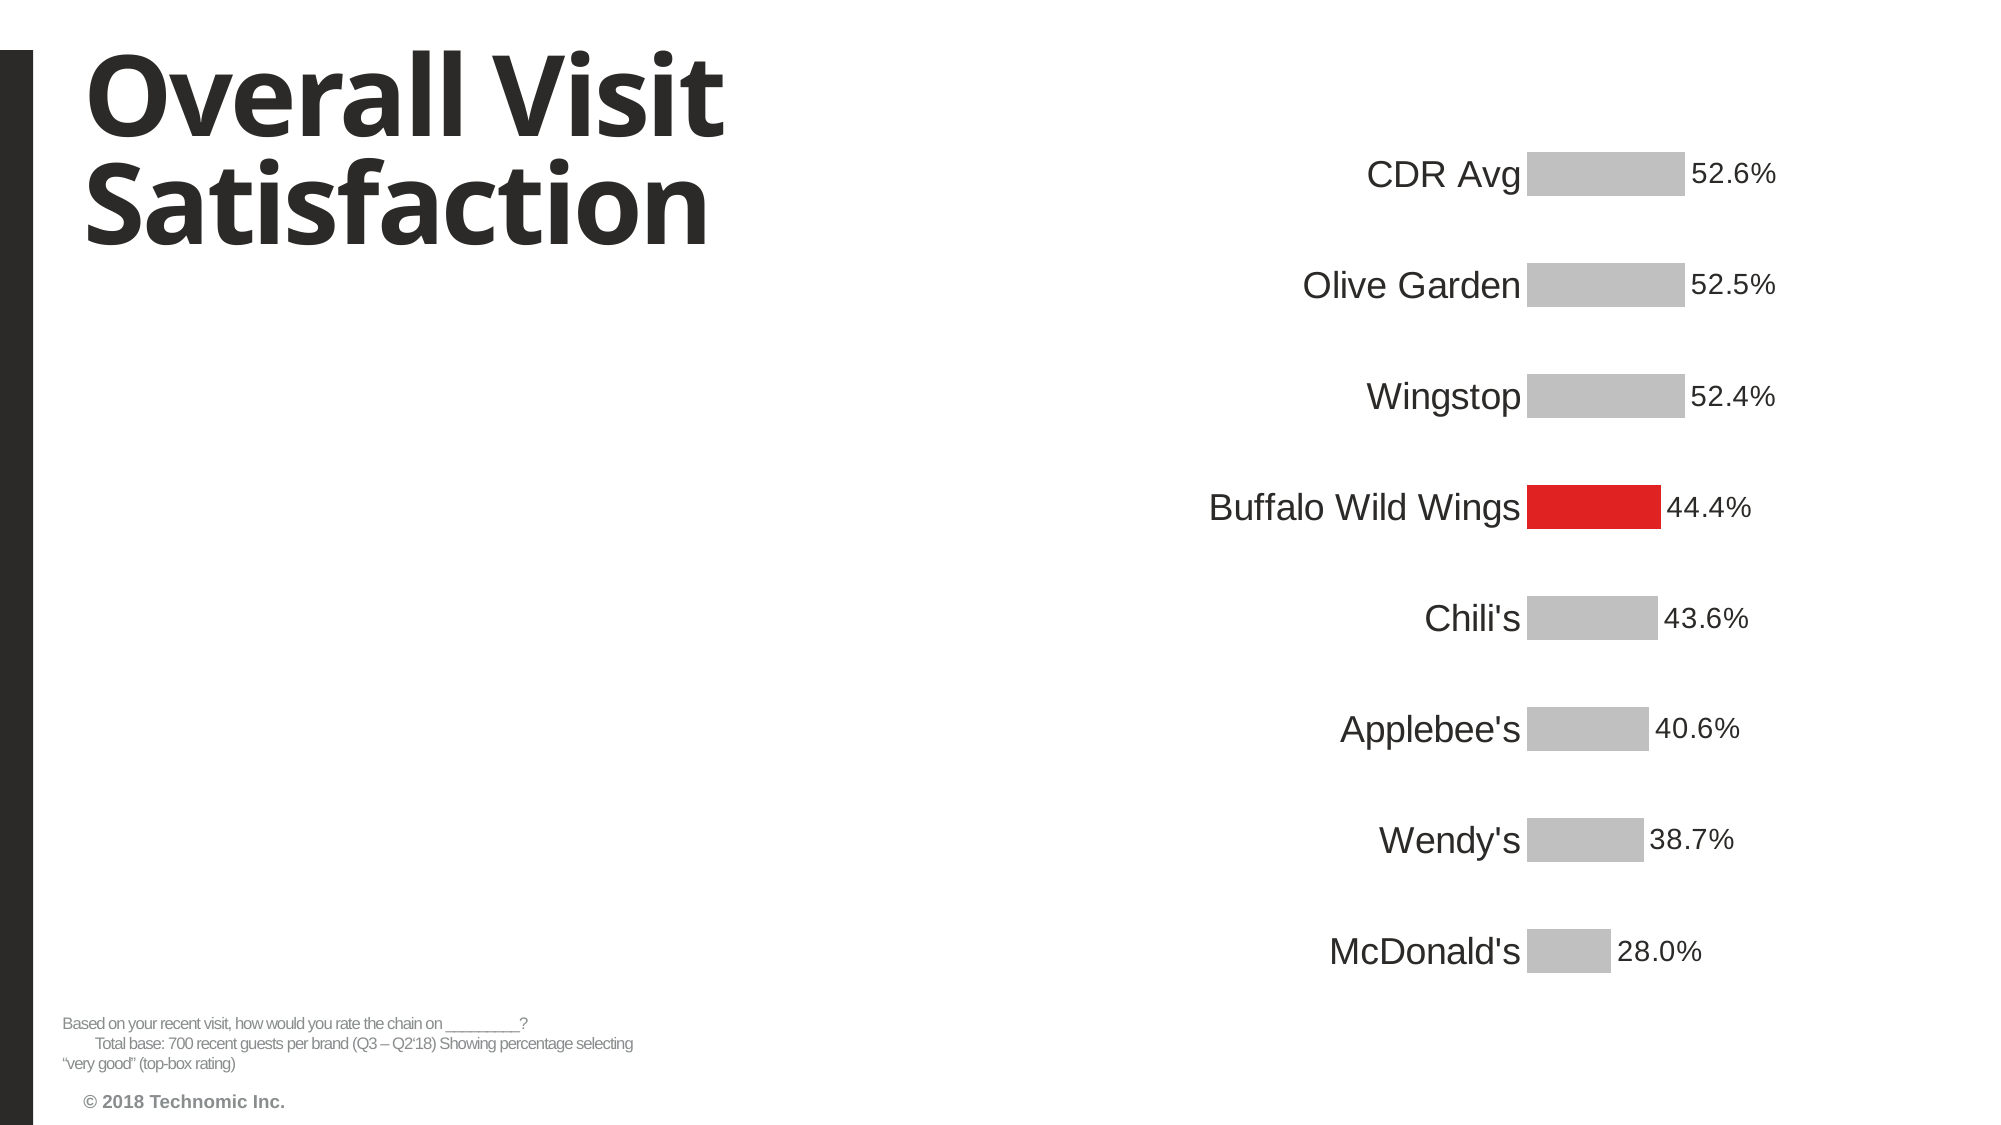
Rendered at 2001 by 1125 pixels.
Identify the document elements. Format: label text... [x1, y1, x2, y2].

list Based on your recent visit, how would you rate the chain on _________? Total base: 700 recent guests per brand (Q3 – Q2‘18) Showing percentage selecting “very good” (top-box rating) [62, 1012, 650, 1125]
title Overall Visit Satisfaction [83, 50, 1063, 413]
chart [1195, 99, 1826, 1026]
